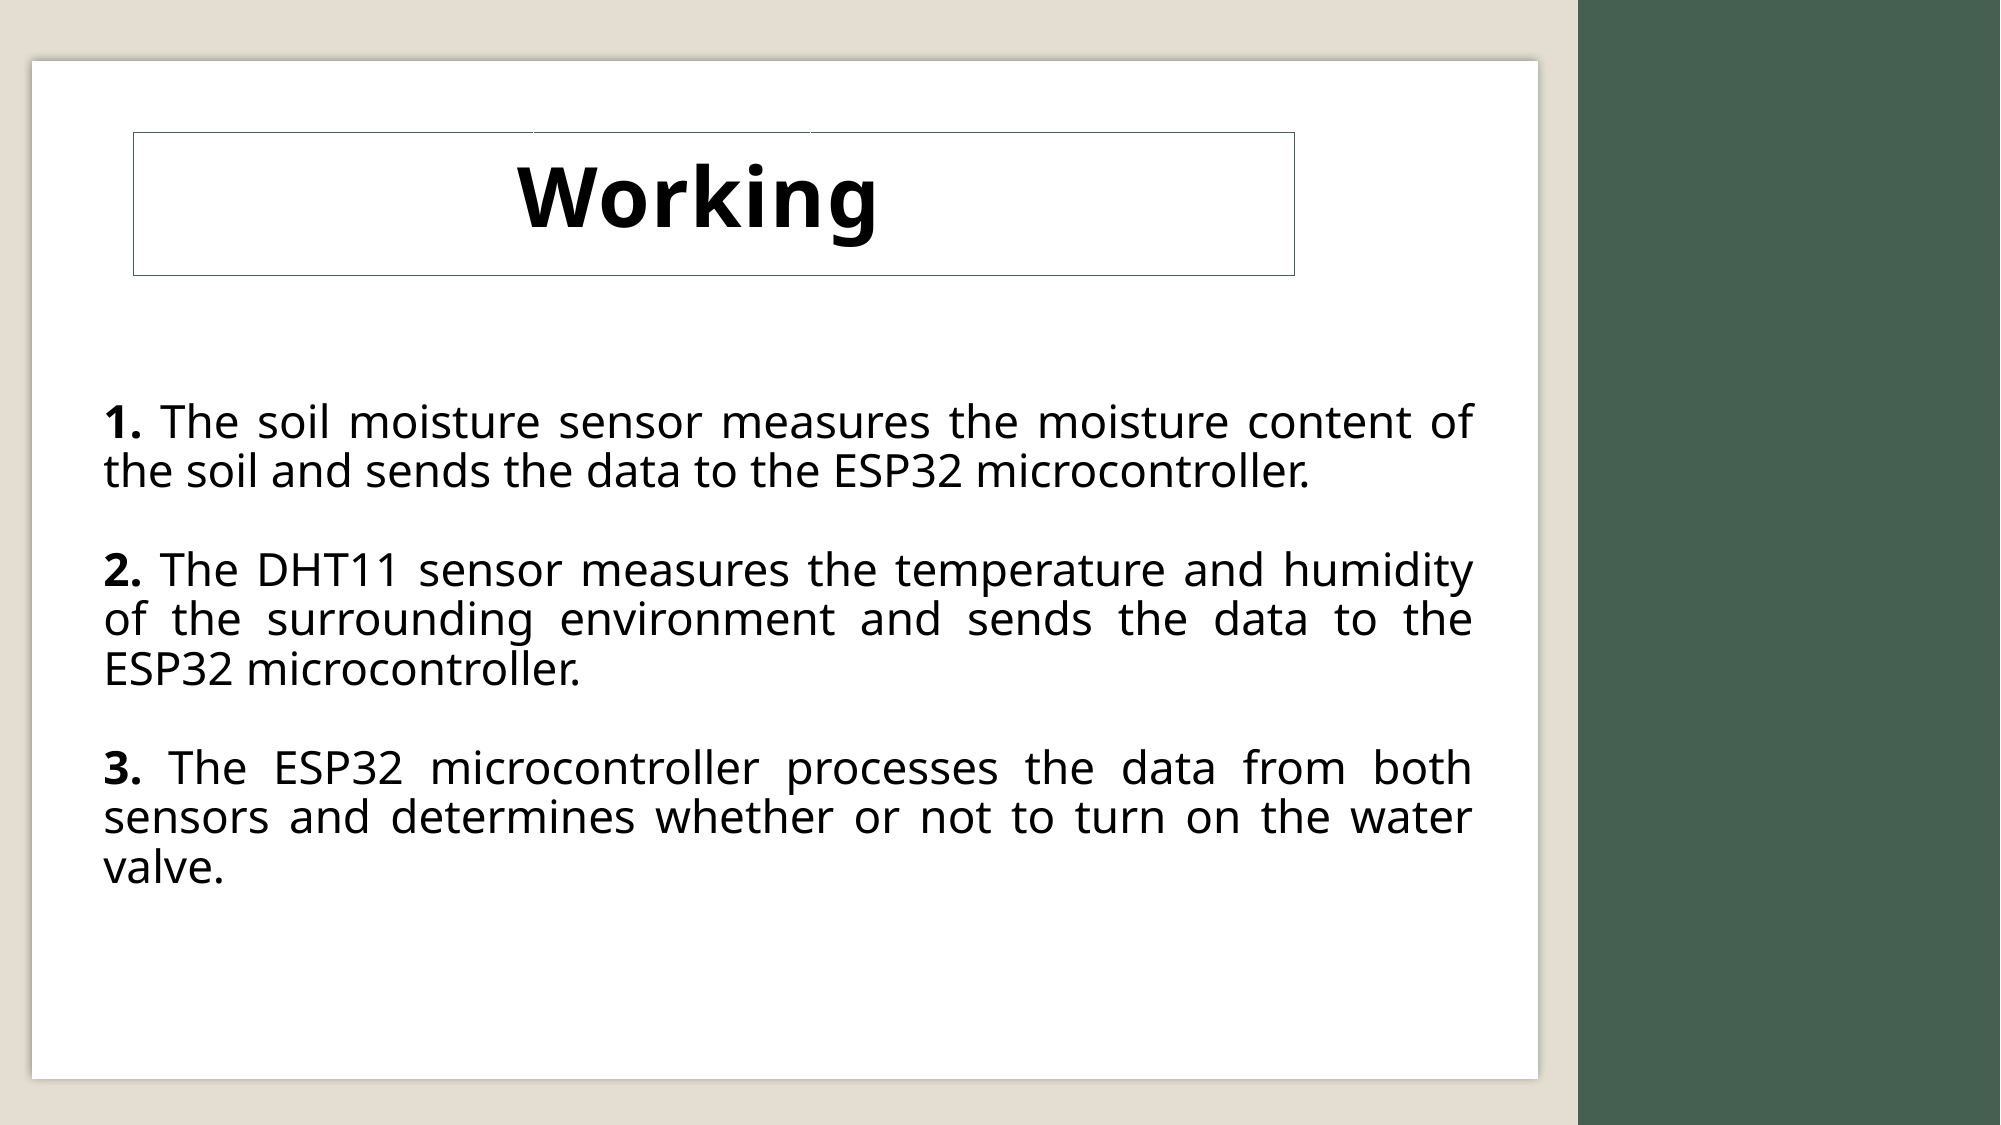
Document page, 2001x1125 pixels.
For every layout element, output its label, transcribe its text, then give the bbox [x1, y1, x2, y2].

text_box [817, 132, 1295, 276]
text_box [133, 132, 528, 276]
text_box [538, 132, 806, 136]
text_box [1579, 0, 2000, 1125]
text_box [0, 0, 1579, 1125]
subtitle Working [250, 136, 1148, 286]
text_box [32, 61, 1538, 1079]
text_box 1. The soil moisture sensor measures the moisture content of the soil and sends the data to the ESP32 microcontroller. 2. The DHT11 sensor measures the temperature and humidity of the surrounding environment and sends the data to the ESP32 microcontroller. 3. The ESP32 microcontroller processes the data from both sensors and determines whether or not to turn on the water valve. [88, 366, 1490, 1025]
